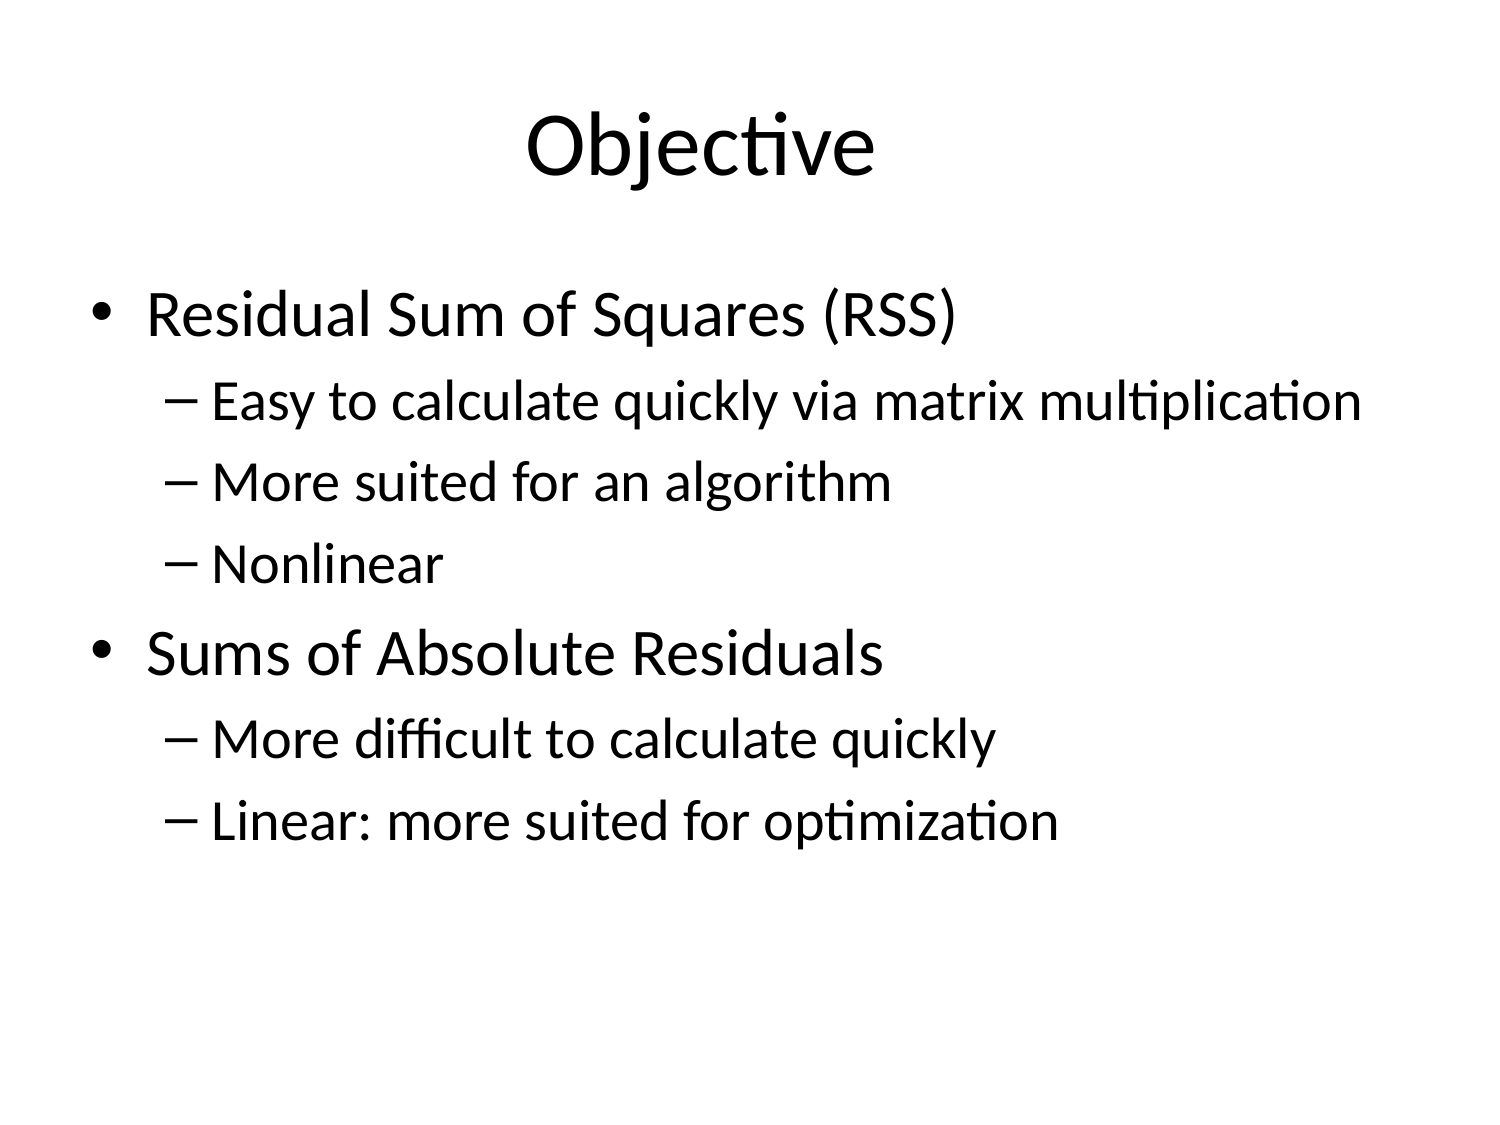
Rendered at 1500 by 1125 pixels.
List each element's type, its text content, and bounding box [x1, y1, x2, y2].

title Objective [75, 45, 1425, 233]
list Residual Sum of Squares (RSS) Easy to calculate quickly via matrix multiplication More suited for an algorithm Nonlinear Sums of Absolute Residuals More difficult to calculate quickly Linear: more suited for optimization [75, 262, 1425, 1005]
